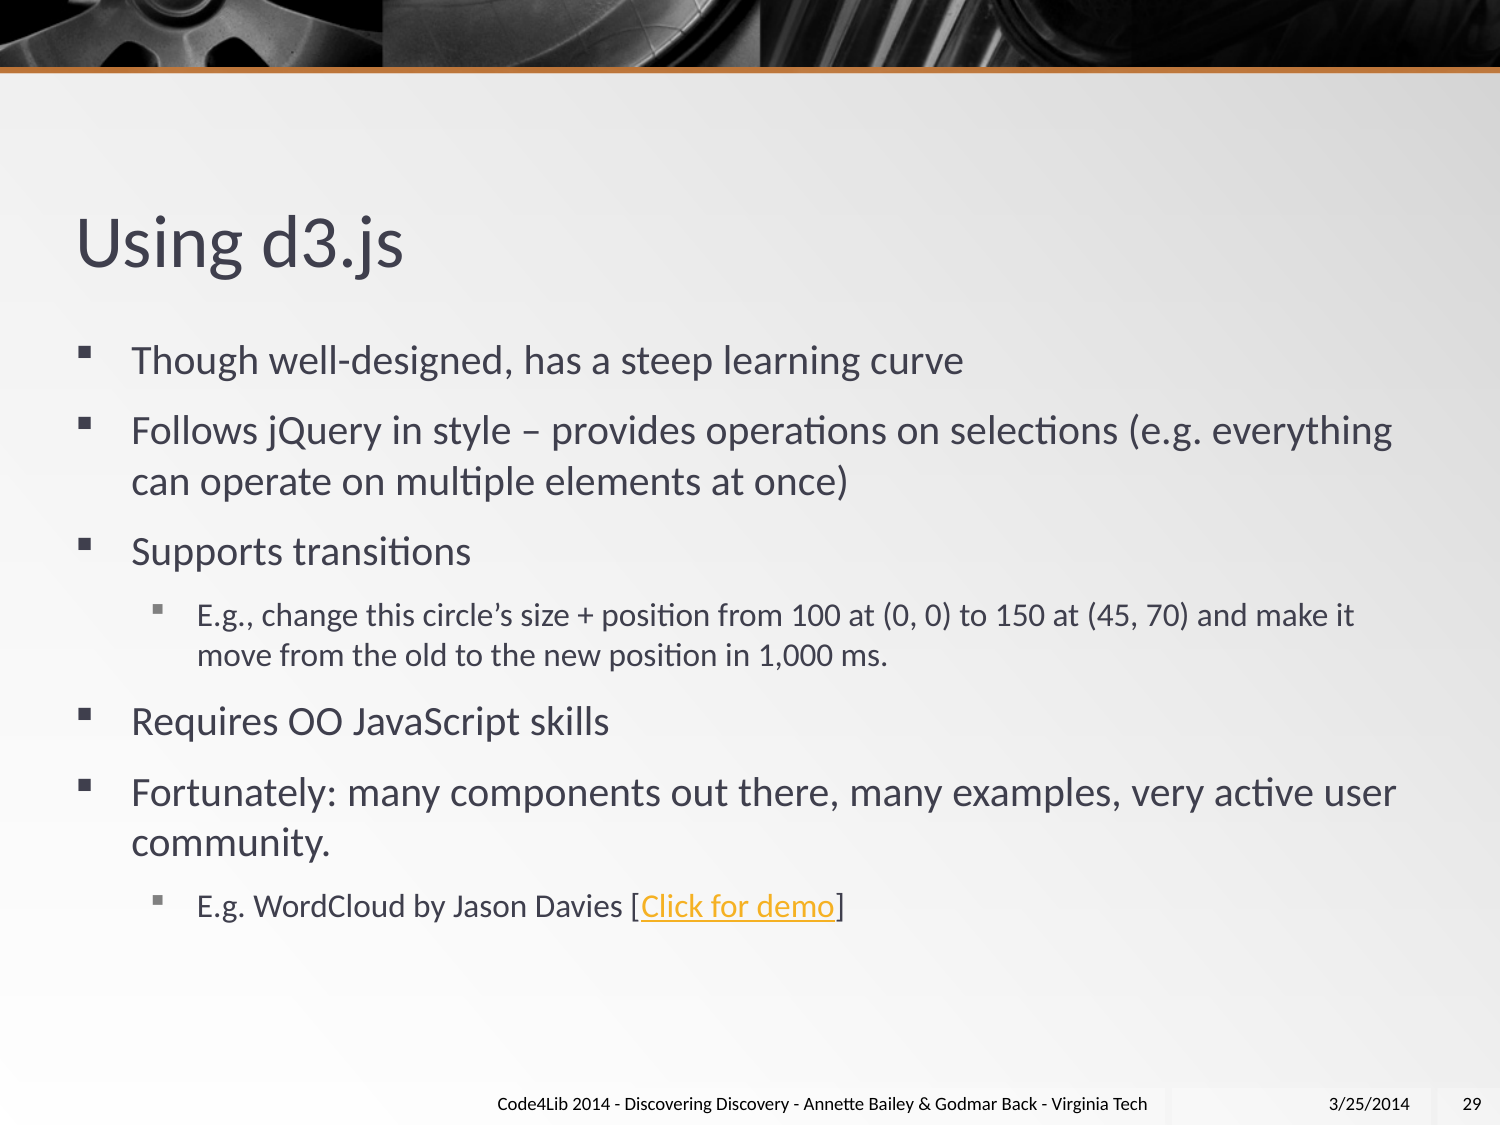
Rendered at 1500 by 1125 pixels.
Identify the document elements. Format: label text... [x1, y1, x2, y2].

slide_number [1175, 1084, 1425, 1122]
title Using d3.js [75, 162, 1425, 313]
slide_number 29 [1434, 1084, 1497, 1122]
picture [0, 0, 1500, 67]
list Though well-designed, has a steep learning curve Follows jQuery in style – provides operations on selections (e.g. everything can operate on multiple elements at once) Supports transitions E.g., change this circle’s size + position from 100 at (0, 0) to 150 at (45, 70) and make it move from the old to the new position in 1,000 ms. Requires OO JavaScript skills Fortunately: many components out there, many examples, very active user community. E.g. WordCloud by Jason Davies [Click for demo] [75, 324, 1425, 1005]
footer Code4Lib 2014 - Discovering Discovery - Annette Bailey & Godmar Back - Virginia Tech [75, 1084, 1163, 1122]
